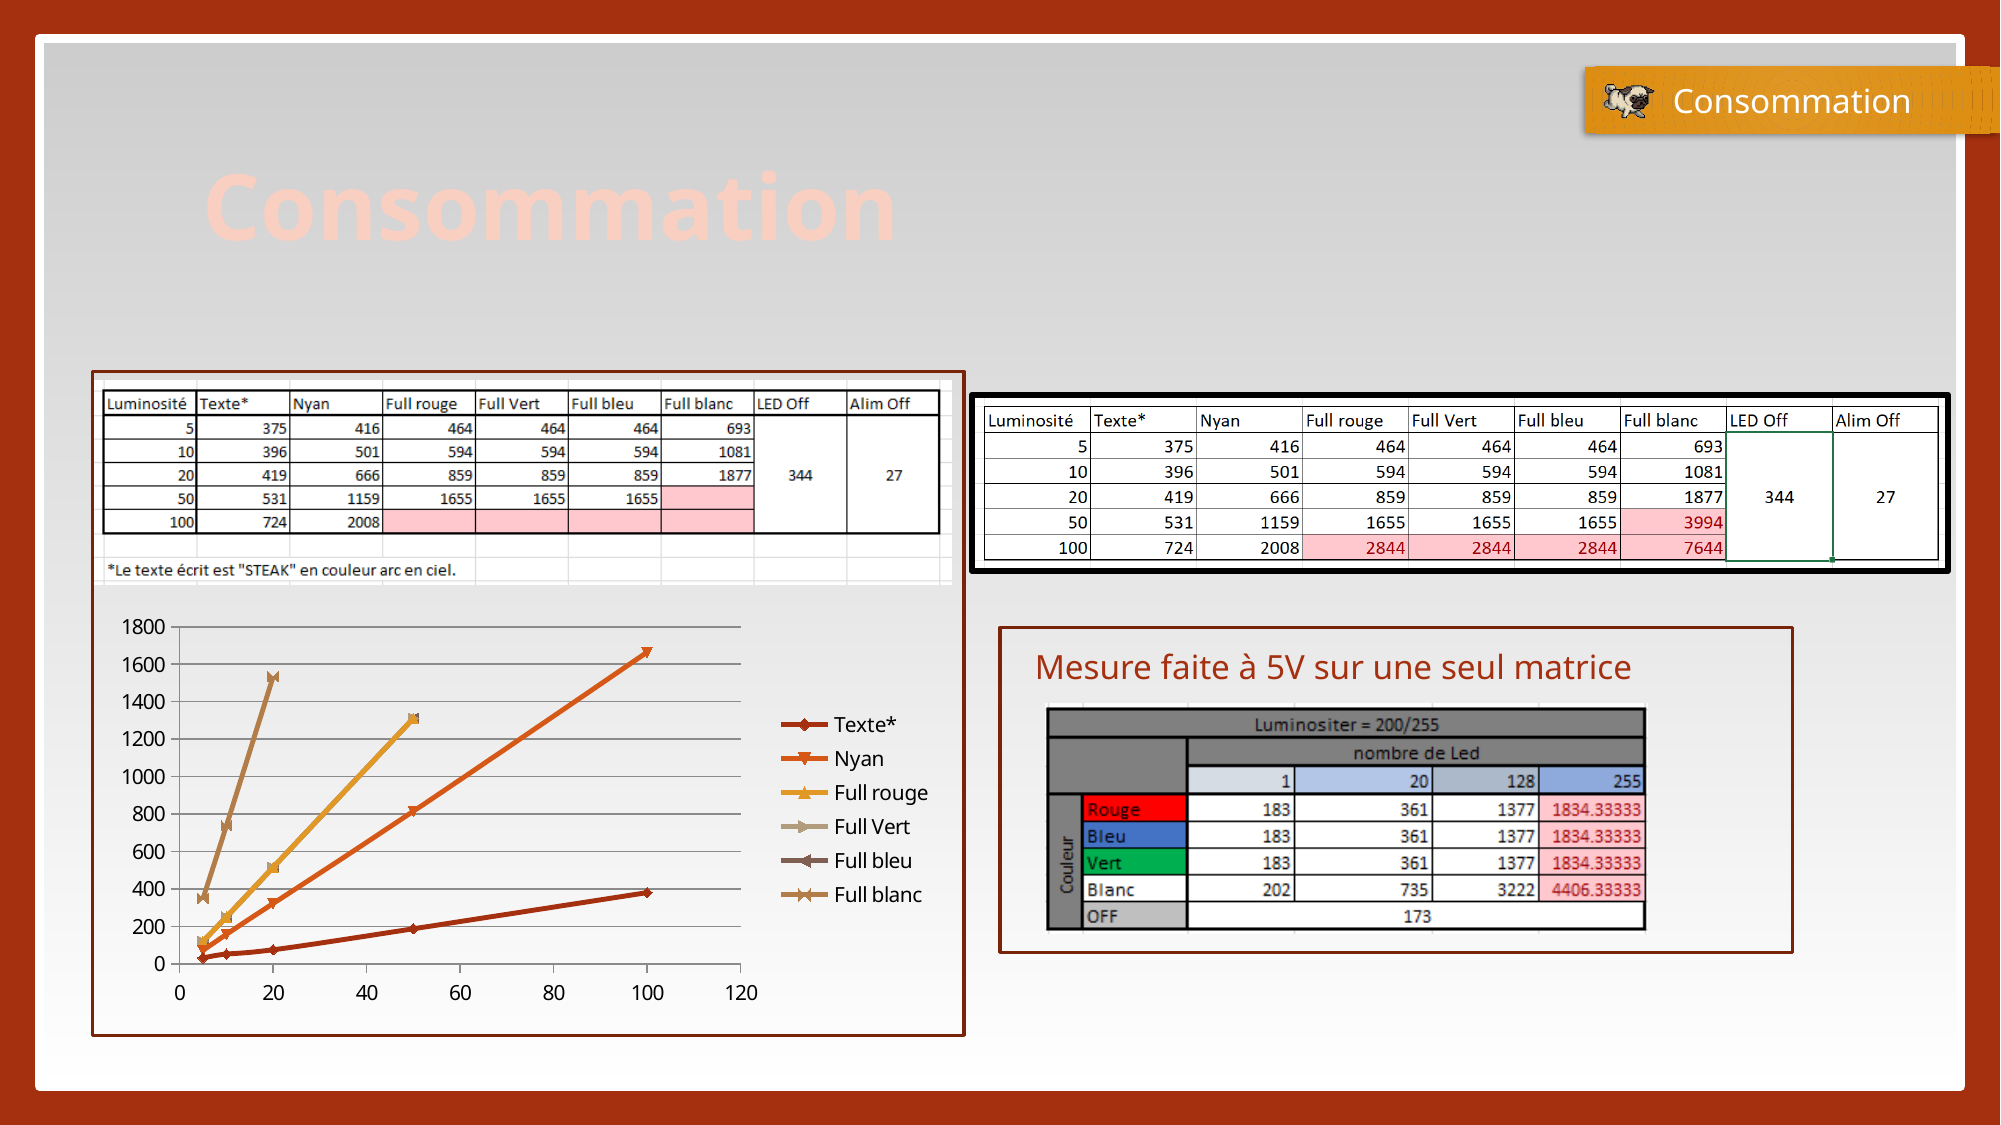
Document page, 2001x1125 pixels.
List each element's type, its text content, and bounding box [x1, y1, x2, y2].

picture [1045, 703, 1648, 934]
chart [103, 604, 953, 1016]
text_box [987, 371, 2000, 754]
text_box [998, 626, 1794, 954]
title Consommation [187, 99, 1808, 323]
text_box [91, 370, 966, 1037]
picture [1570, 41, 1689, 160]
picture [92, 380, 953, 586]
text_box Consommation [1694, 66, 2000, 134]
text_box Mesure faite à 5V sur une seul matrice [1012, 630, 2000, 1013]
picture [974, 397, 1945, 569]
text_box [38, 37, 1962, 1088]
